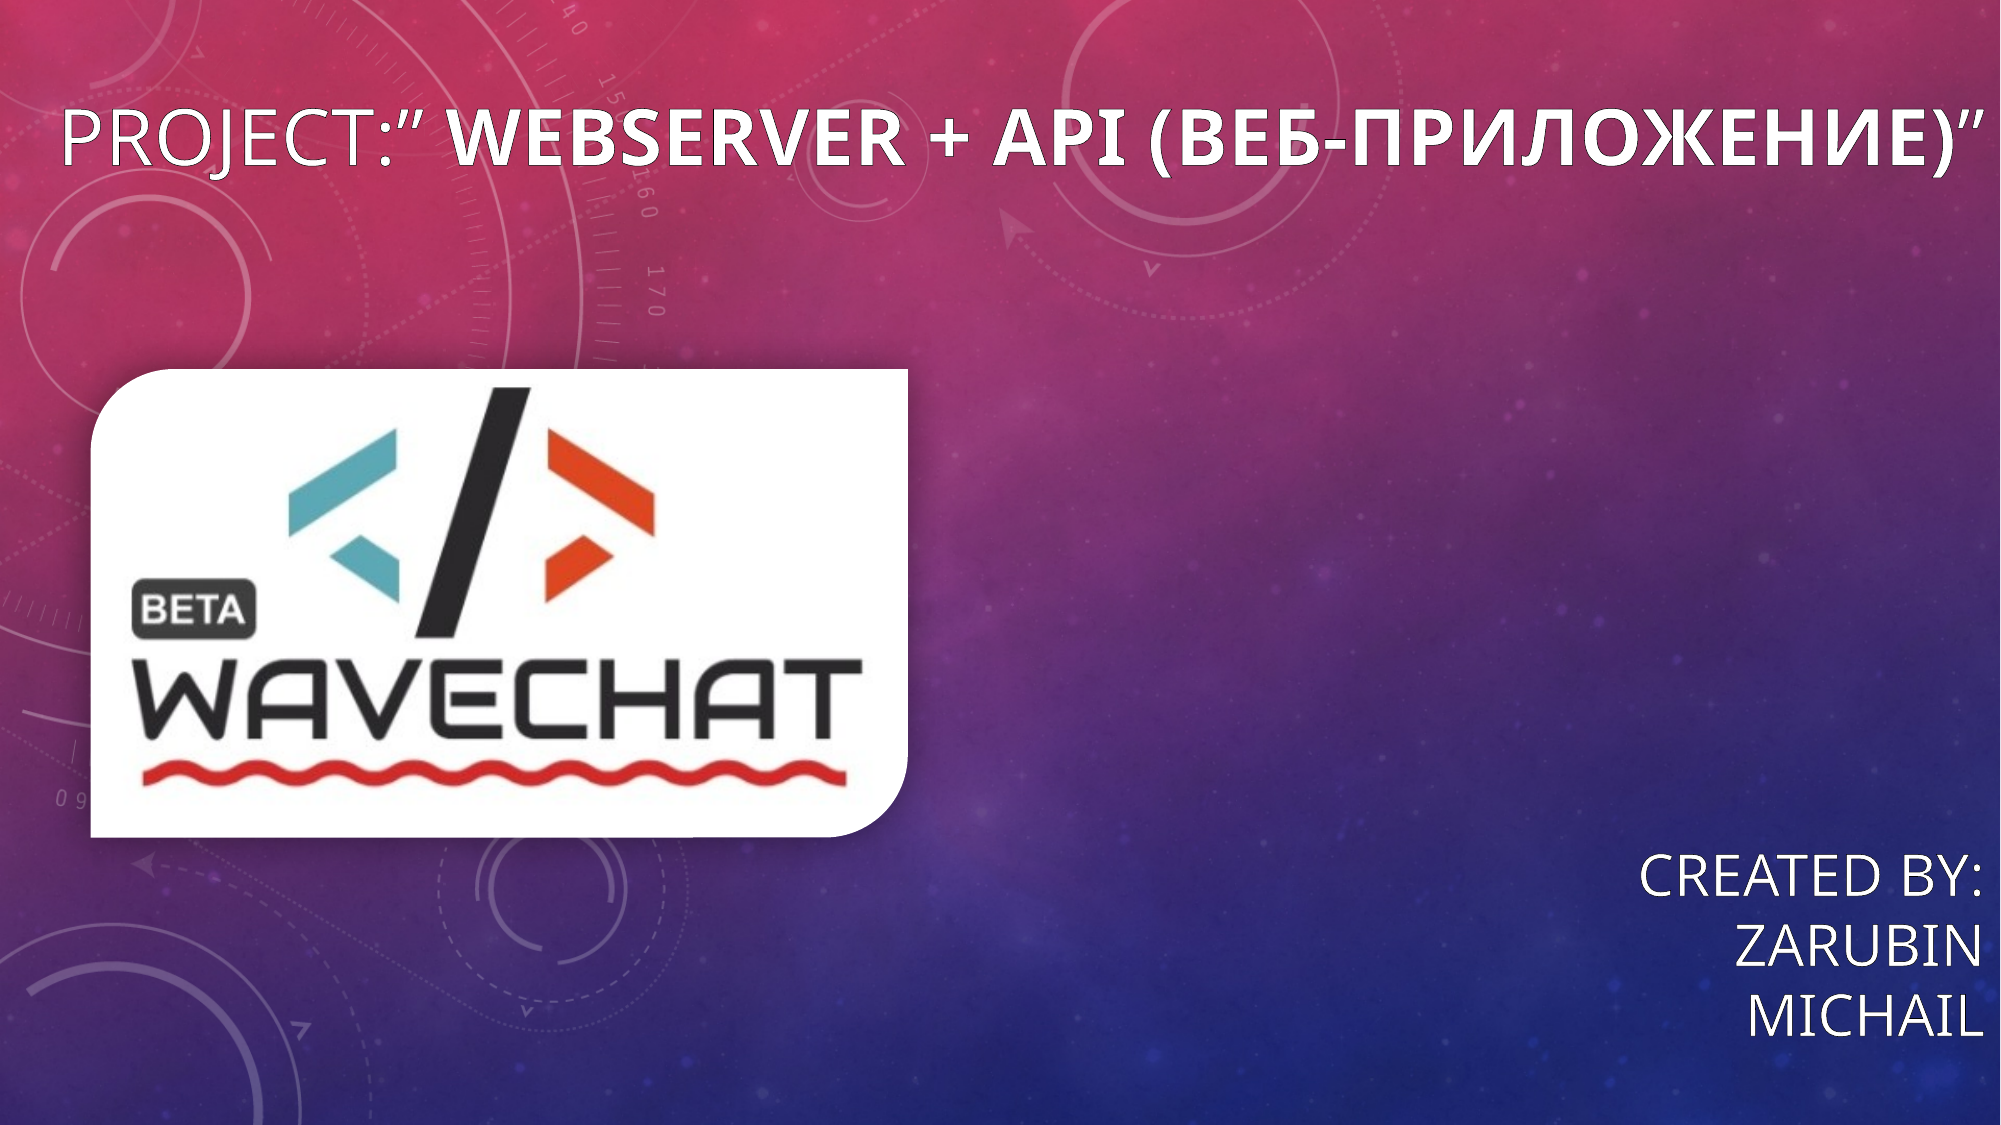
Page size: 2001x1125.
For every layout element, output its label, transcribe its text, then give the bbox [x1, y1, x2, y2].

subtitle Created by: Zarubin michail [1574, 830, 2000, 1103]
title Project:” WebServer + API (Веб-приложение)” [22, 53, 2000, 189]
picture [0, 0, 2001, 1125]
